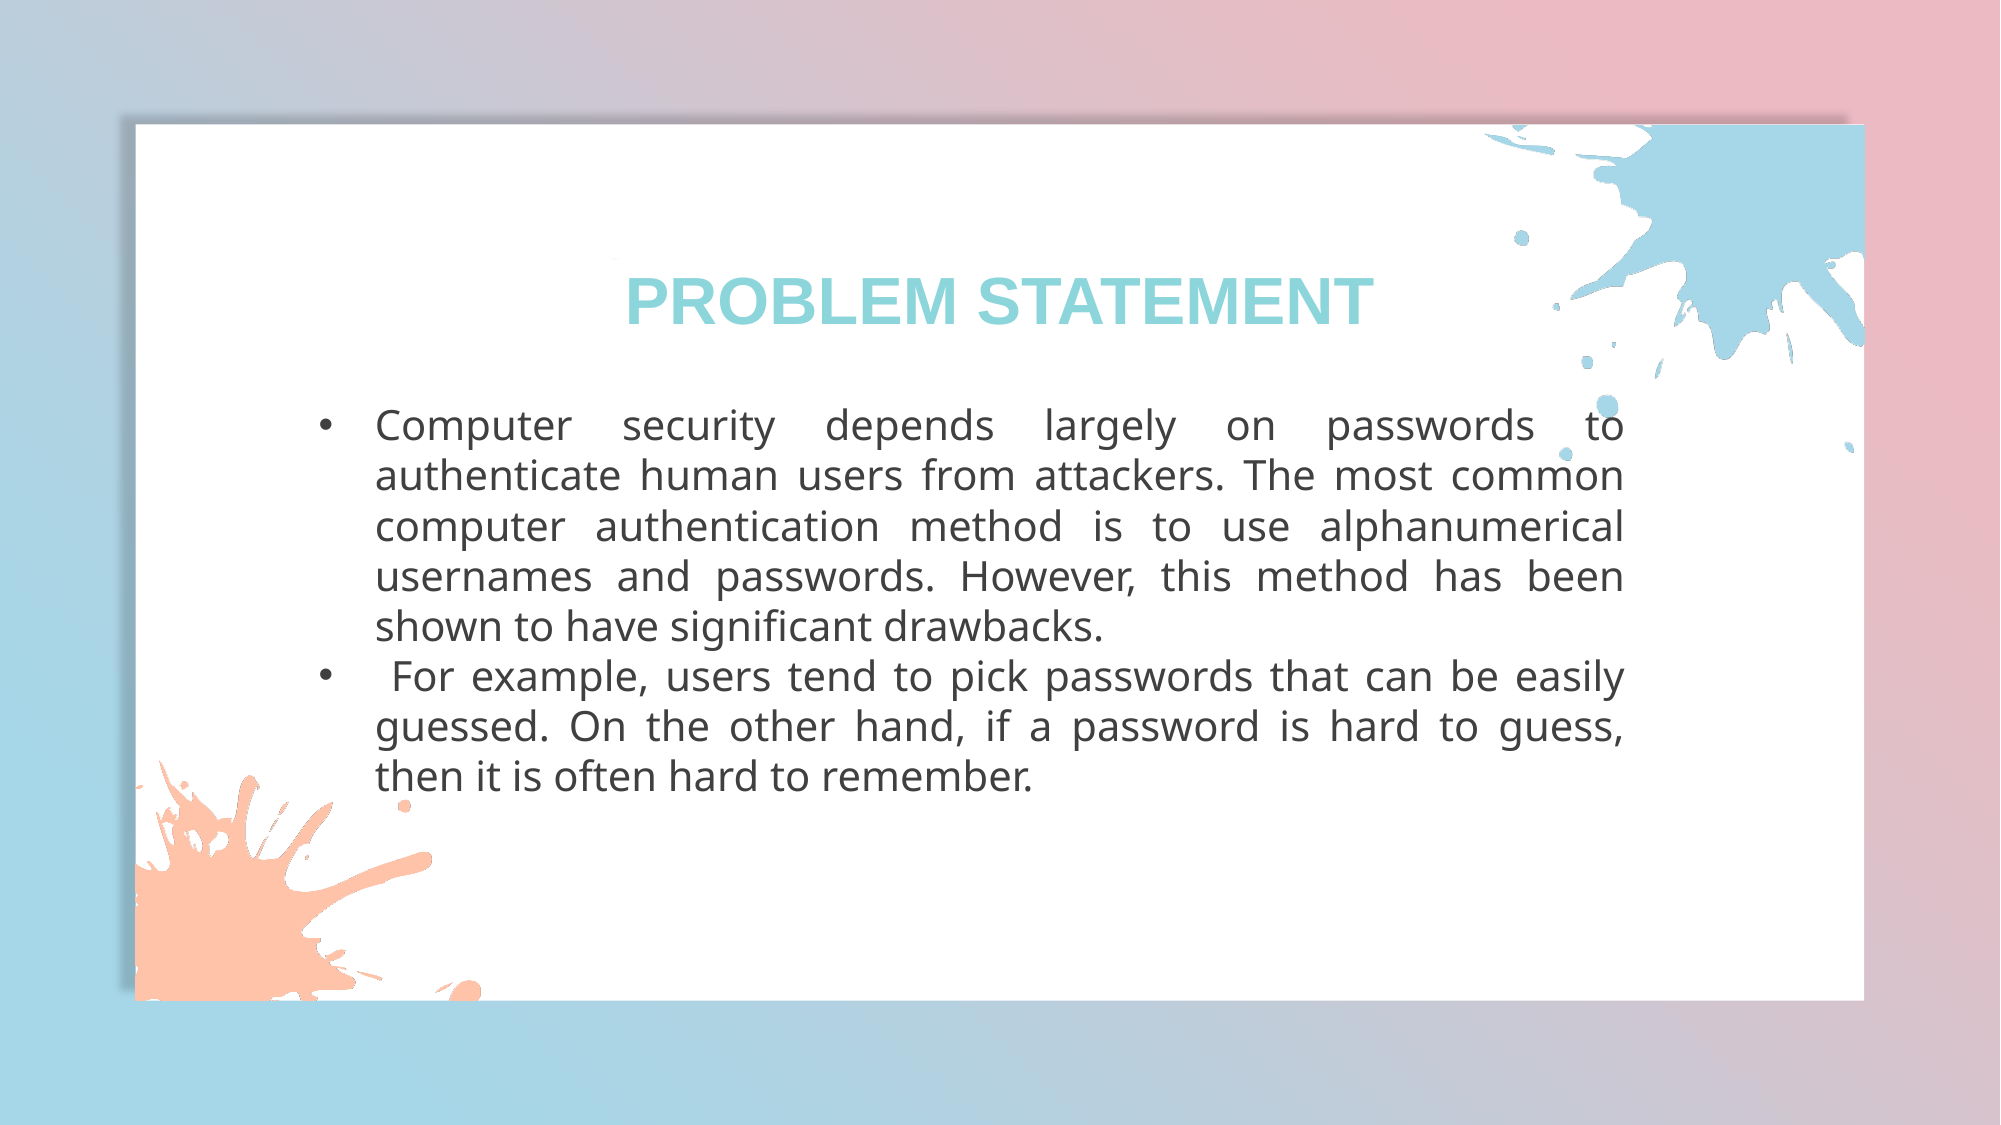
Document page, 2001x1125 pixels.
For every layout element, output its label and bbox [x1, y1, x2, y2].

text_box [303, 391, 1653, 811]
picture [0, 0, 2000, 1125]
